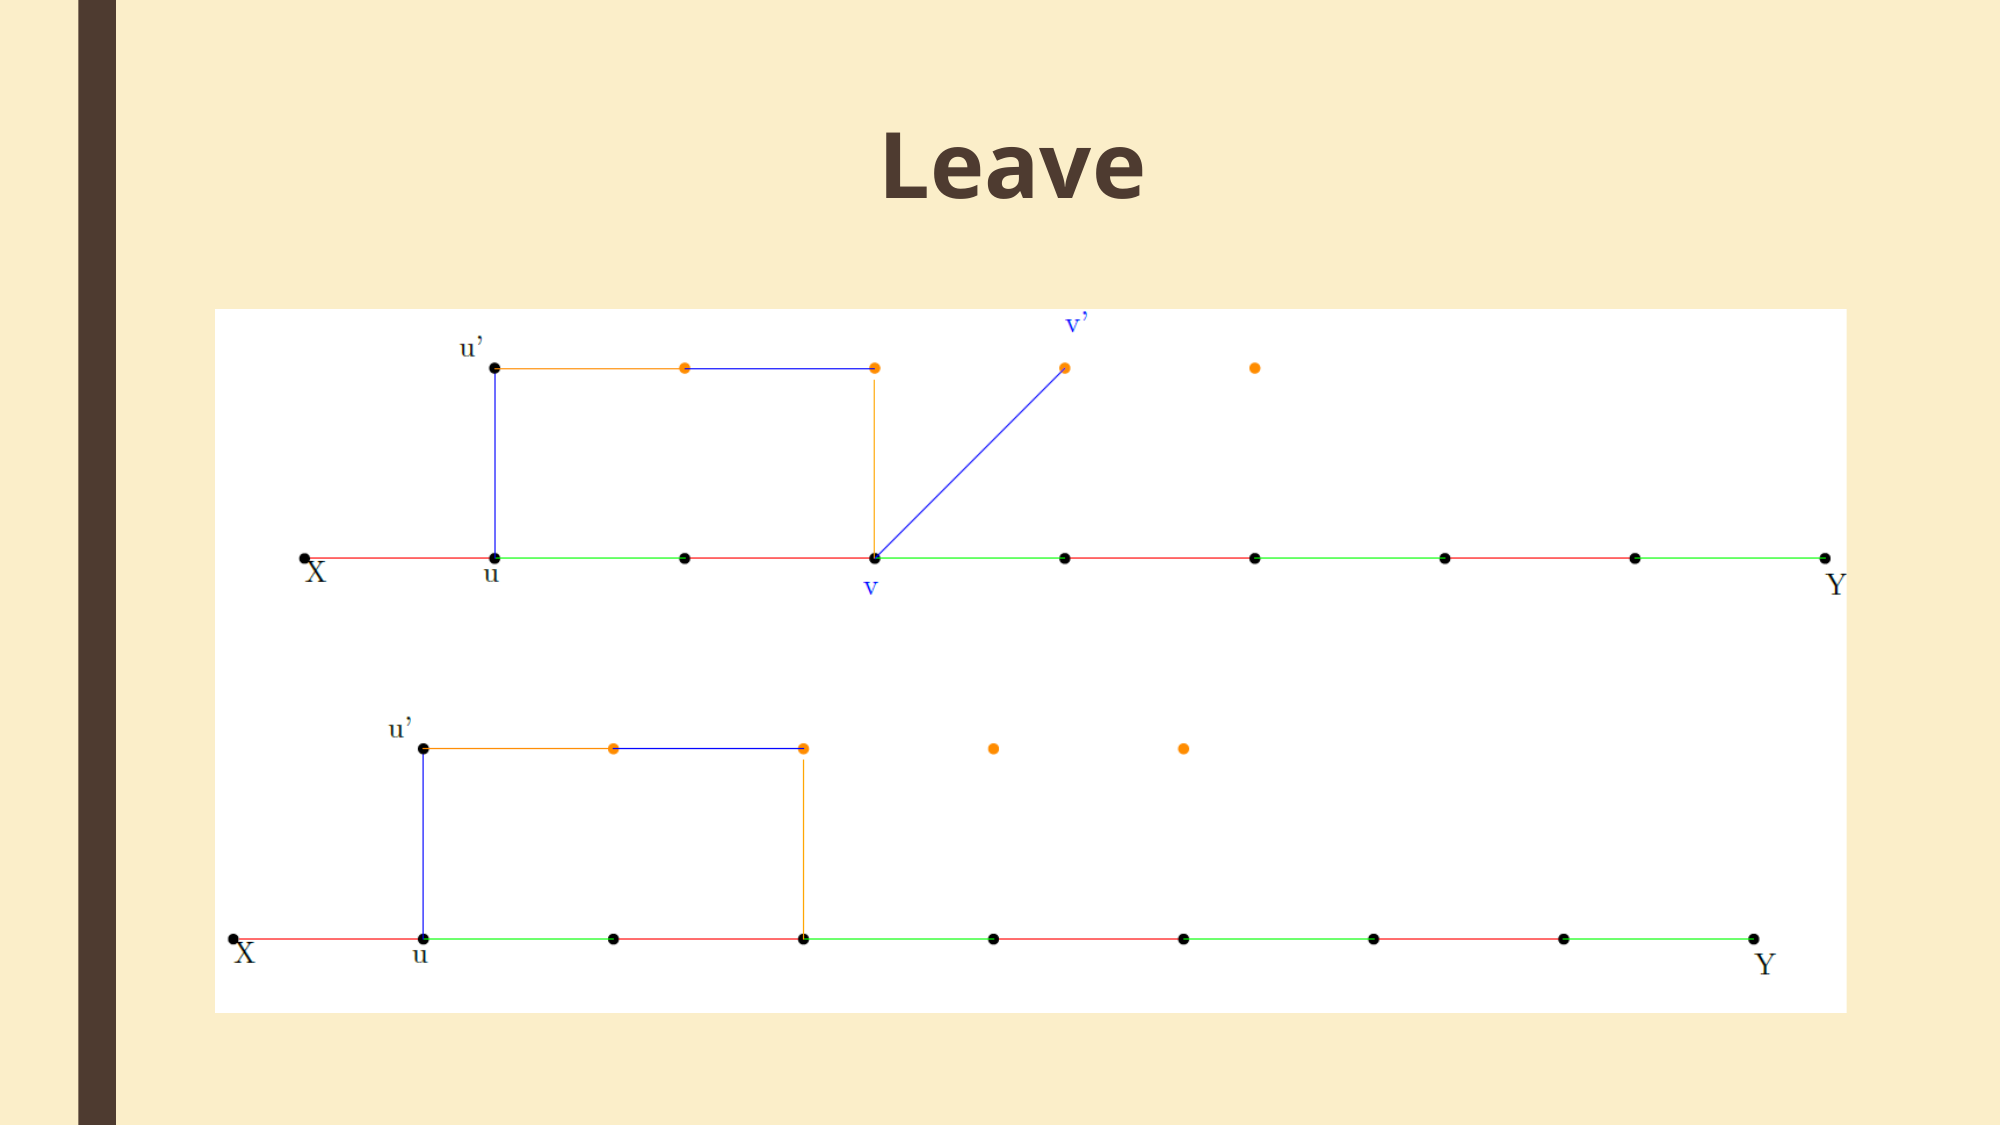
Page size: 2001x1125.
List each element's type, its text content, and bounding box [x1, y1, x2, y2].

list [215, 309, 1847, 1013]
title Leave [225, 112, 1800, 309]
